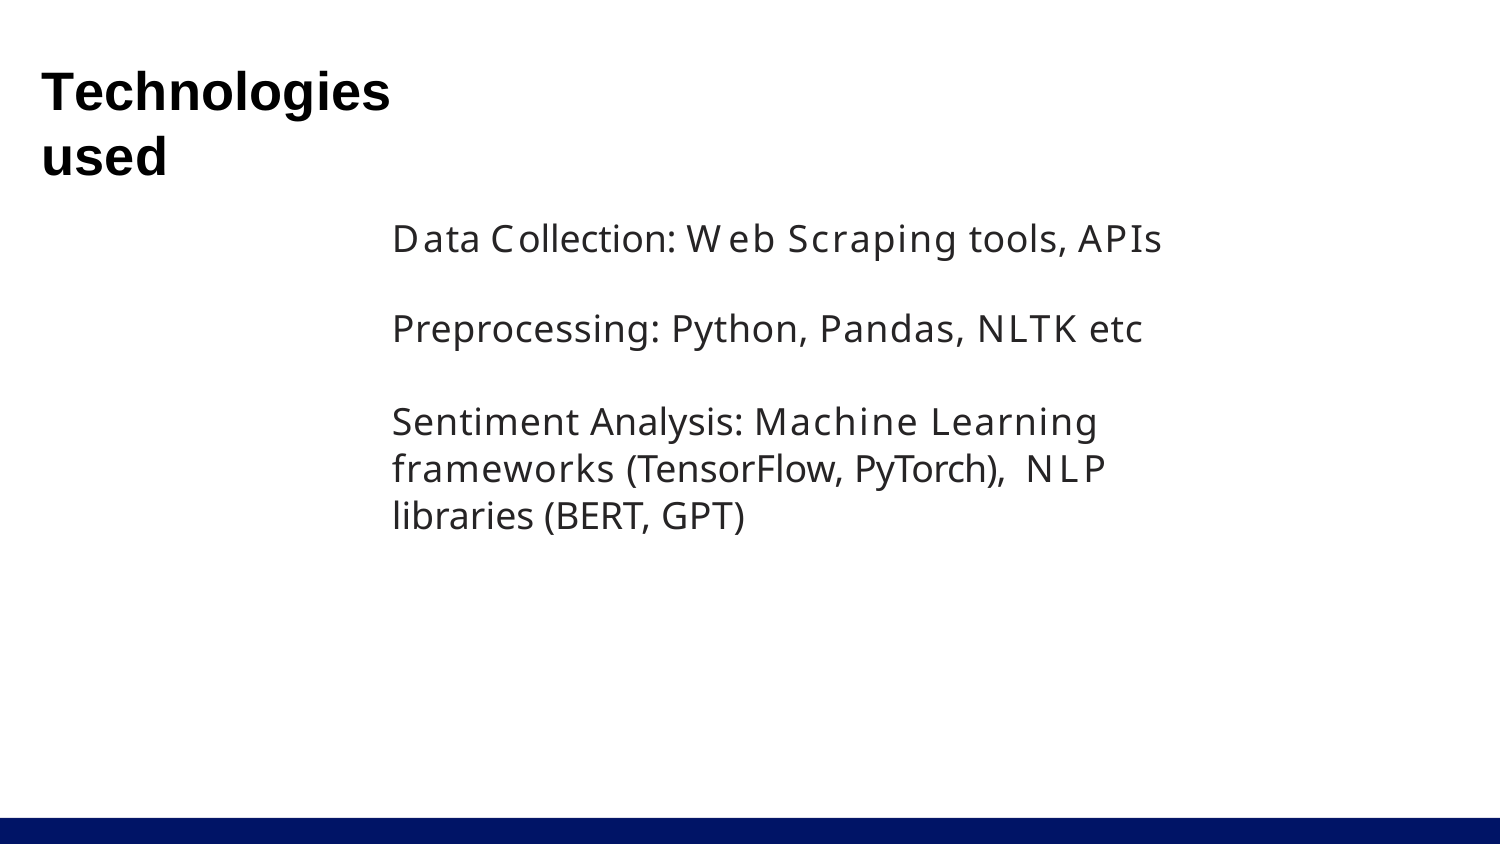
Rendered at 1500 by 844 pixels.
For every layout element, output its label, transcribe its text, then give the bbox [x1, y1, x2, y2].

text_box Data Collection: Web Scraping tools, APIs Preprocessing: Python, Pandas, NLTK etc Sentiment Analysis: Machine Learning frameworks (TensorFlow, PyTorch), NLP libraries (BERT, GPT) [374, 208, 1263, 544]
picture [0, 817, 1500, 844]
title Technologies used [38, 53, 528, 198]
